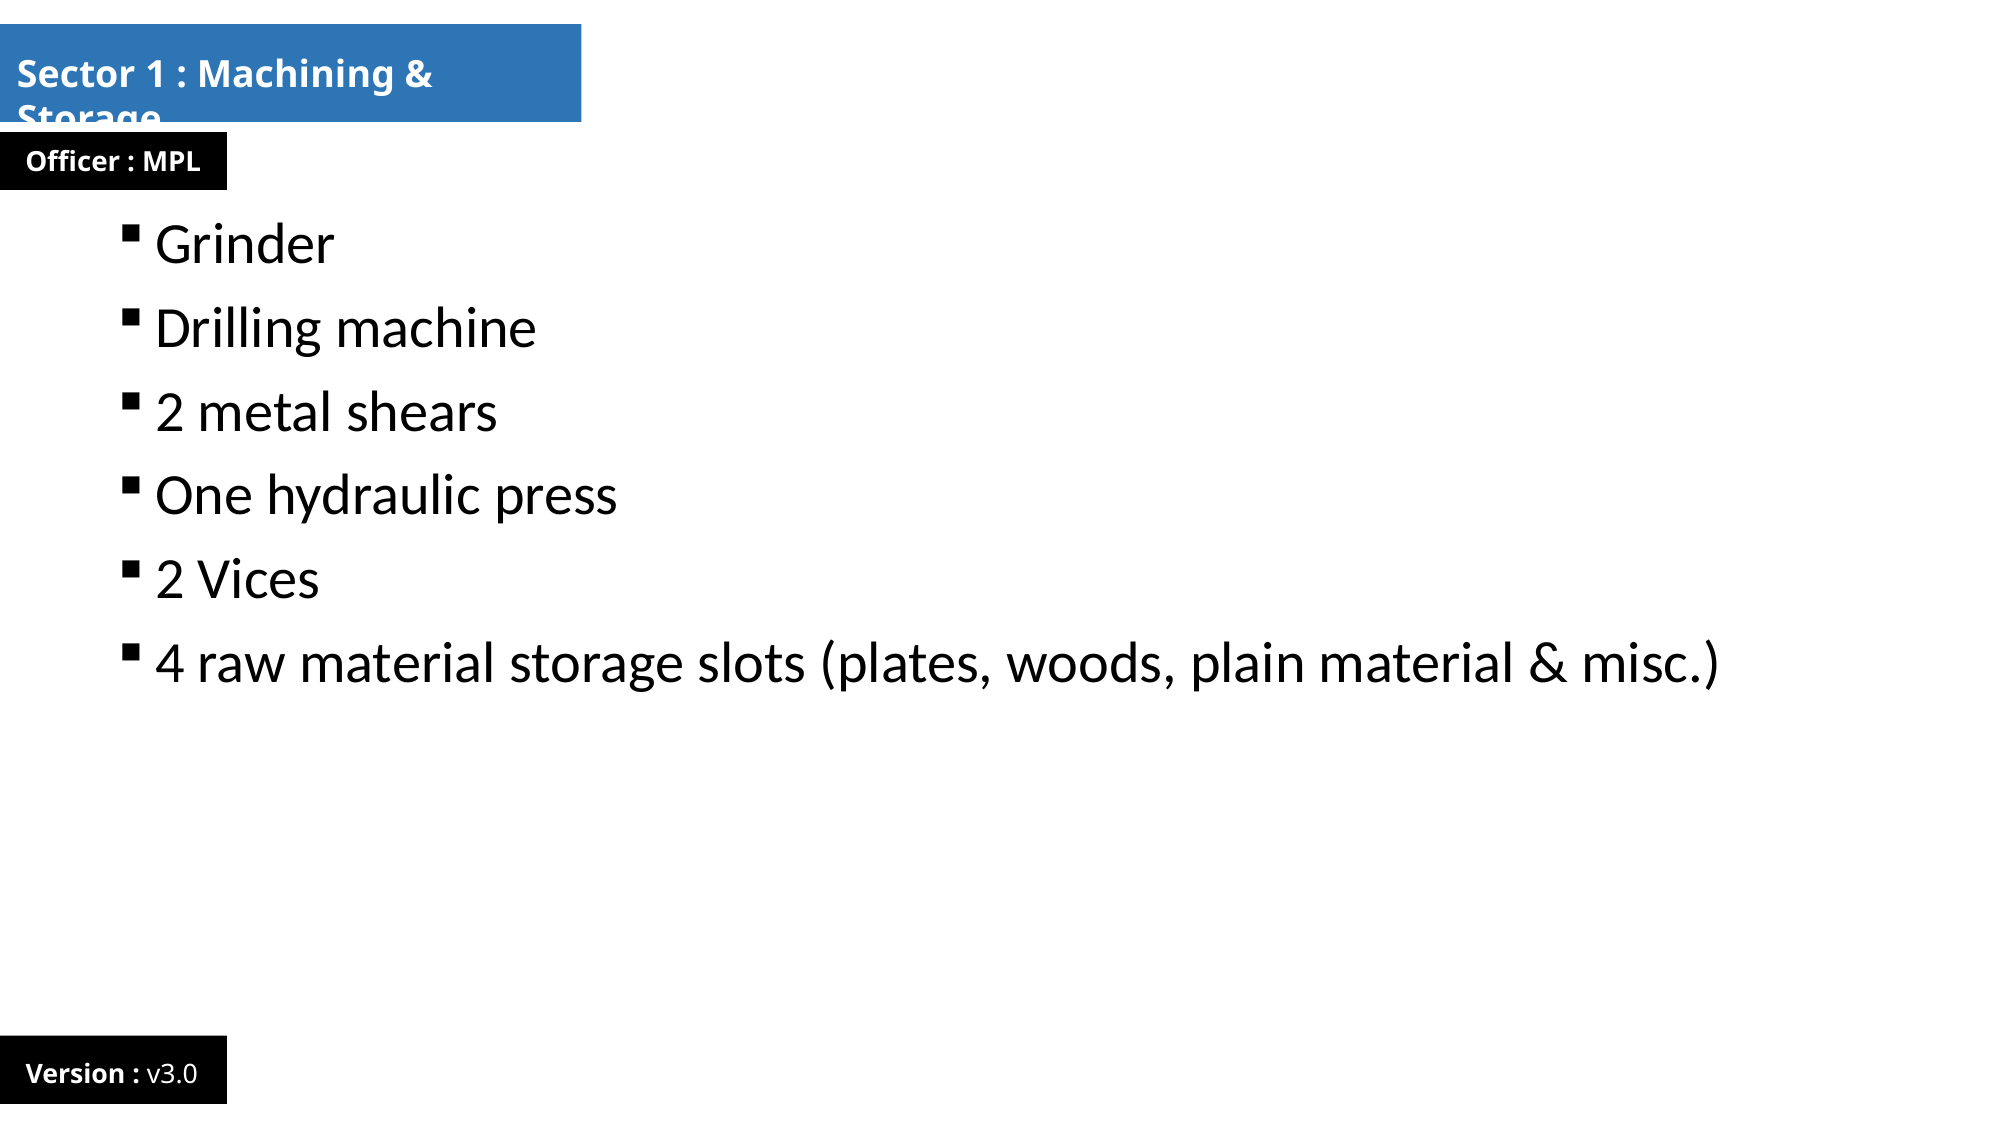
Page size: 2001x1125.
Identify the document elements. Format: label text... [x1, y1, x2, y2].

text_box [0, 131, 228, 191]
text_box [0, 24, 594, 122]
text_box Officer : MPL [10, 139, 227, 191]
text_box Version : v3.0 [10, 1053, 217, 1104]
list Grinder Drilling machine 2 metal shears One hydraulic press 2 Vices 4 raw material storage slots (plates, woods, plain material & misc.) [102, 205, 1828, 920]
text_box [0, 1035, 228, 1105]
